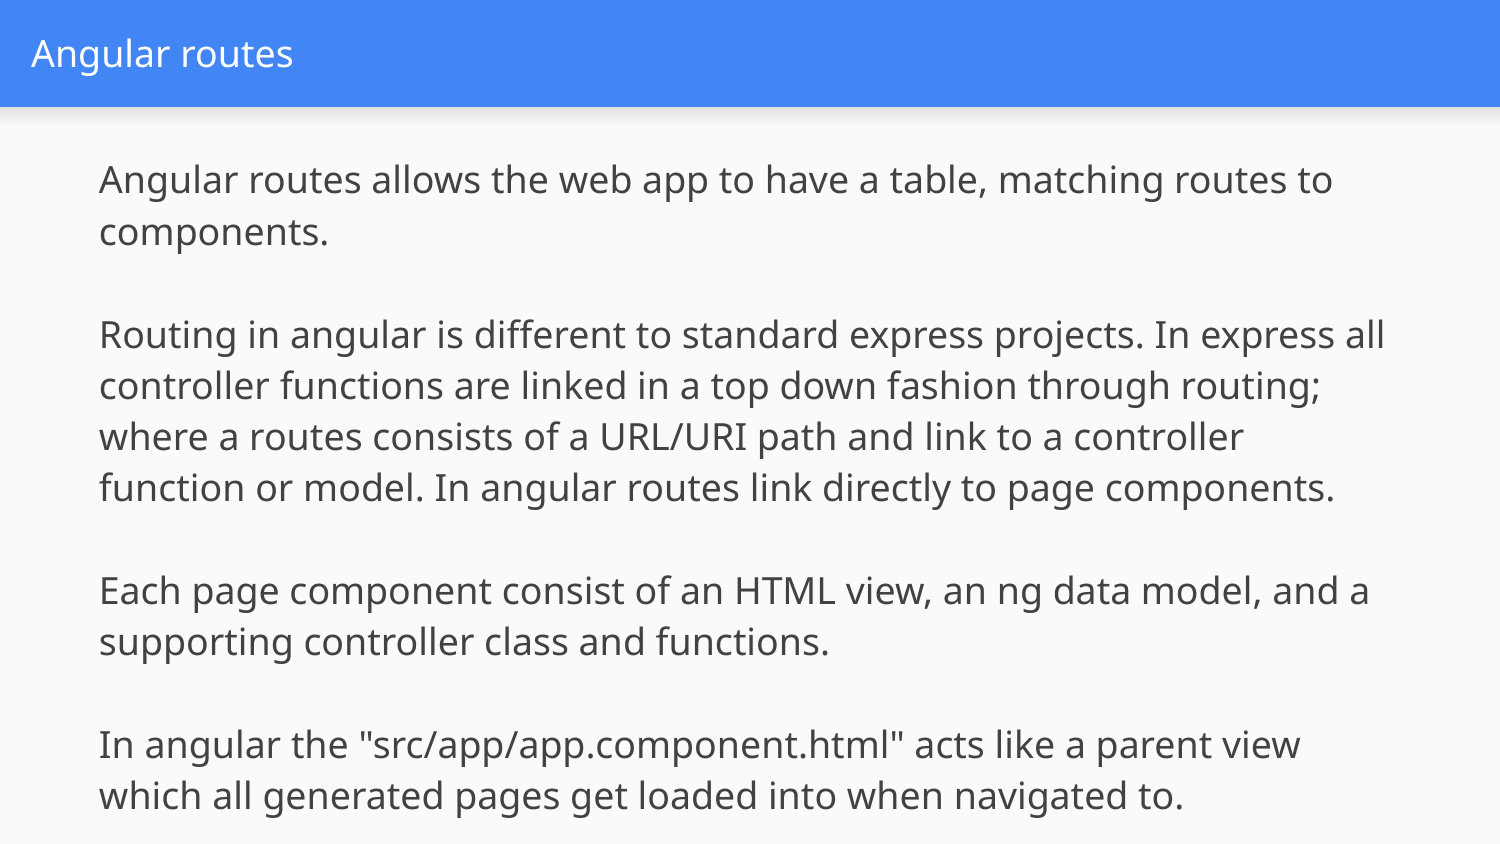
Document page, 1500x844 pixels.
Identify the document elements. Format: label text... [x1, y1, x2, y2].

title Angular routes [16, 2, 1464, 102]
list Angular routes allows the web app to have a table, matching routes to components. Routing in angular is different to standard express projects. In express all controller functions are linked in a top down fashion through routing; where a routes consists of a URL/URI path and link to a controller function or model. In angular routes link directly to page components. Each page component consist of an HTML view, an ng data model, and a supporting controller class and functions. In angular the "src/app/app.component.html" acts like a parent view which all generated pages get loaded into when navigated to. [65, 134, 1414, 744]
